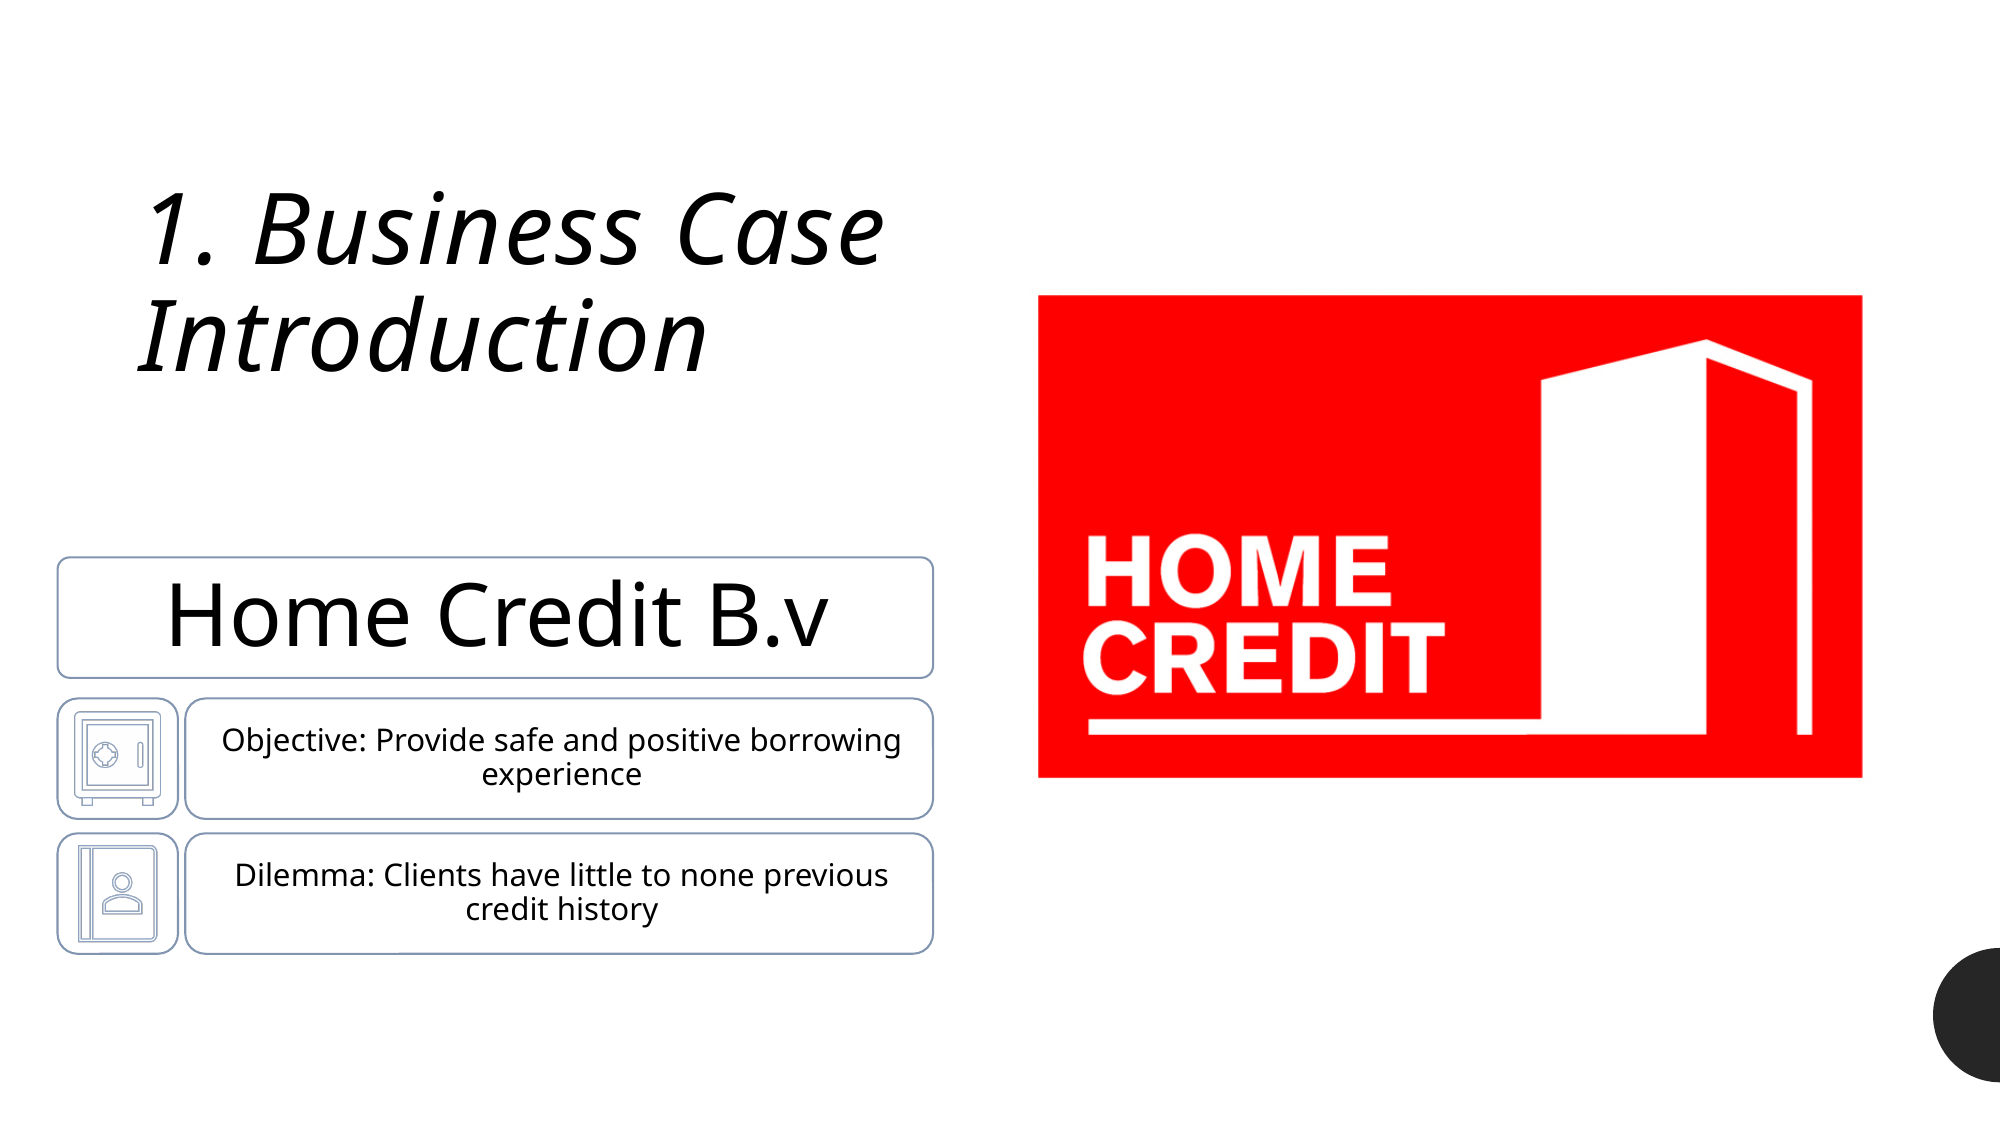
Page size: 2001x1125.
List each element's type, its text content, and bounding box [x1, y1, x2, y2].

picture [1022, 279, 1879, 794]
title 1. Business Case Introduction [124, 124, 909, 448]
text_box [57, 514, 934, 996]
